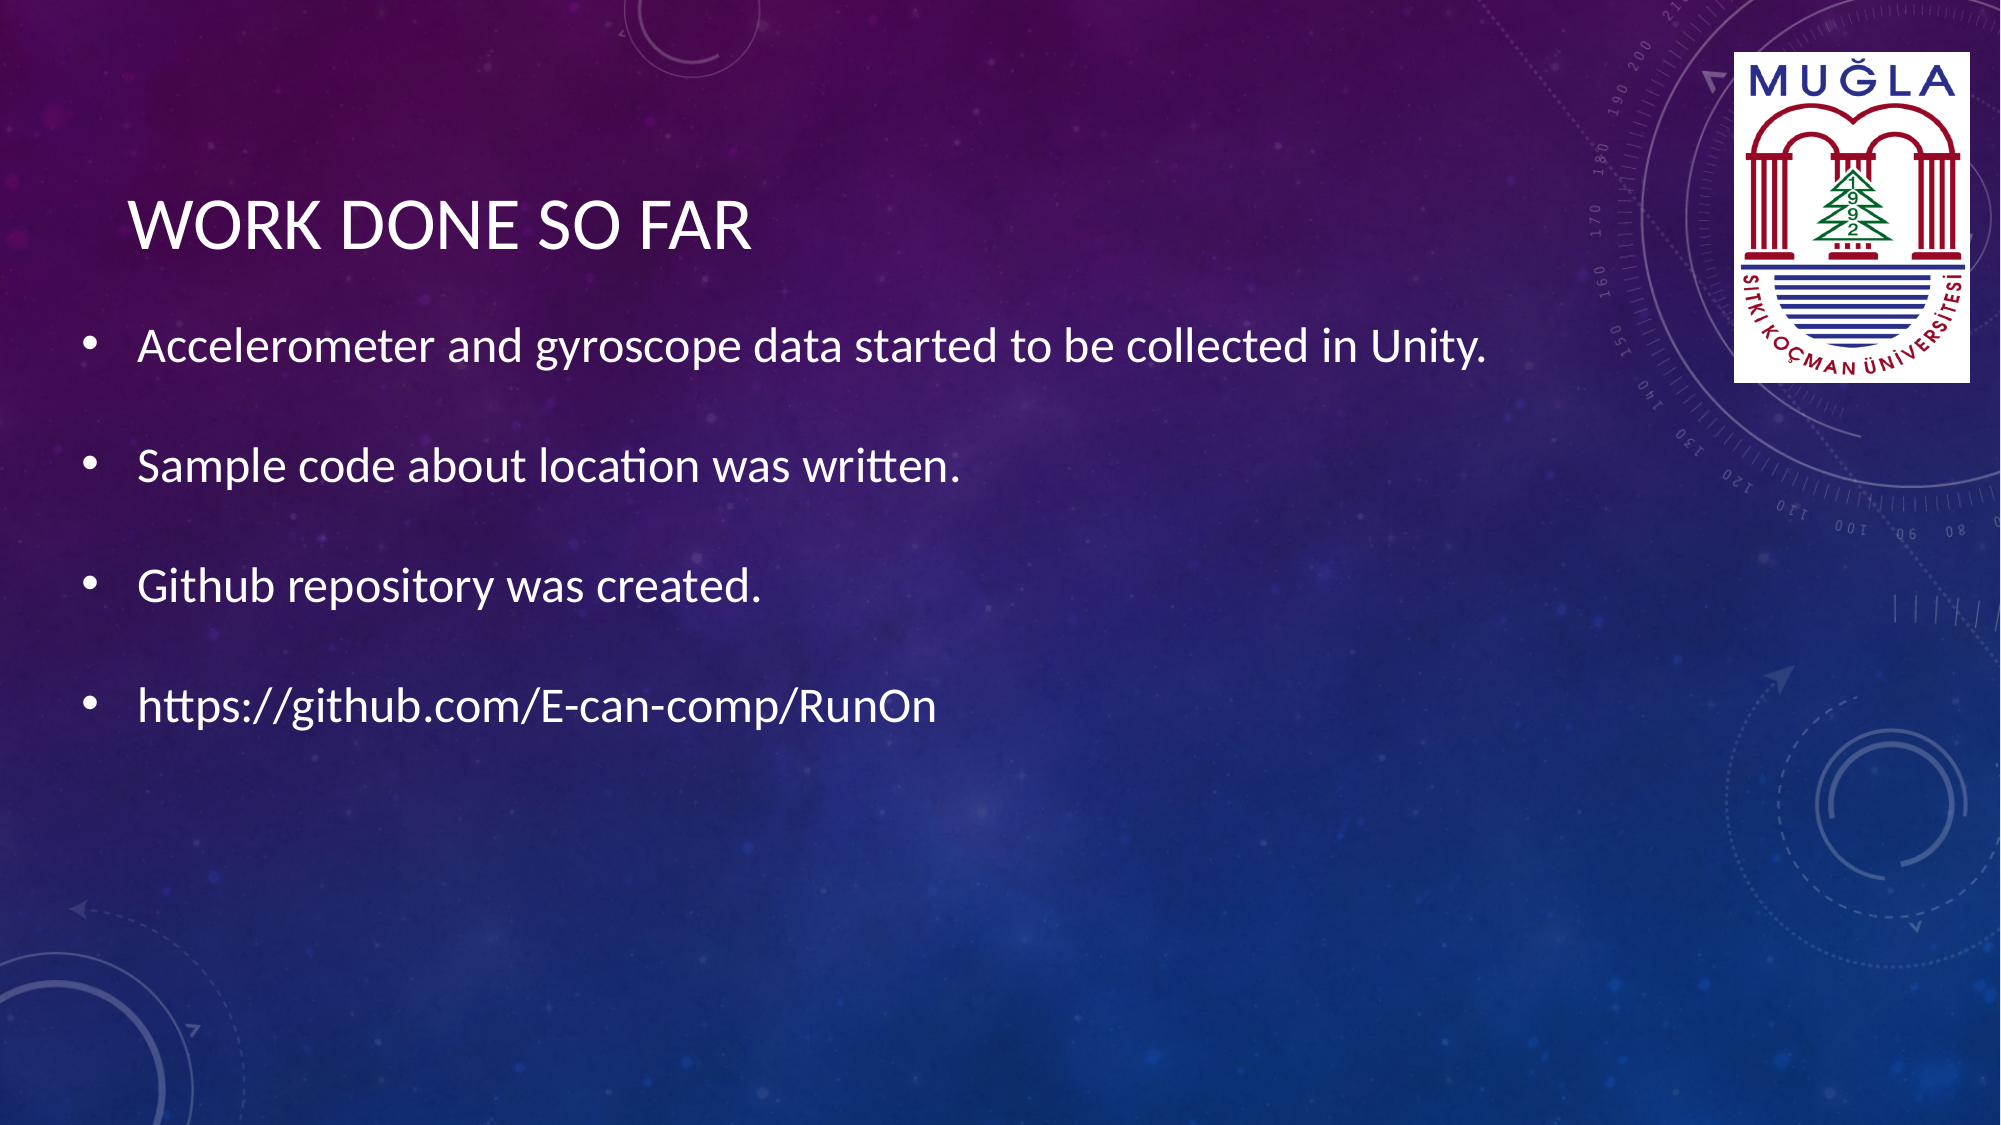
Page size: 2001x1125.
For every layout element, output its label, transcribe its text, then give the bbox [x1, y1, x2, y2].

list Accelerometer and gyroscope data started to be collected in Unity. Sample code about location was written. Github repository was created. https://github.com/E-can-comp/RunOn [47, 263, 1710, 862]
title WORK DONE SO FAR [112, 99, 1728, 339]
picture [0, 0, 2001, 1125]
